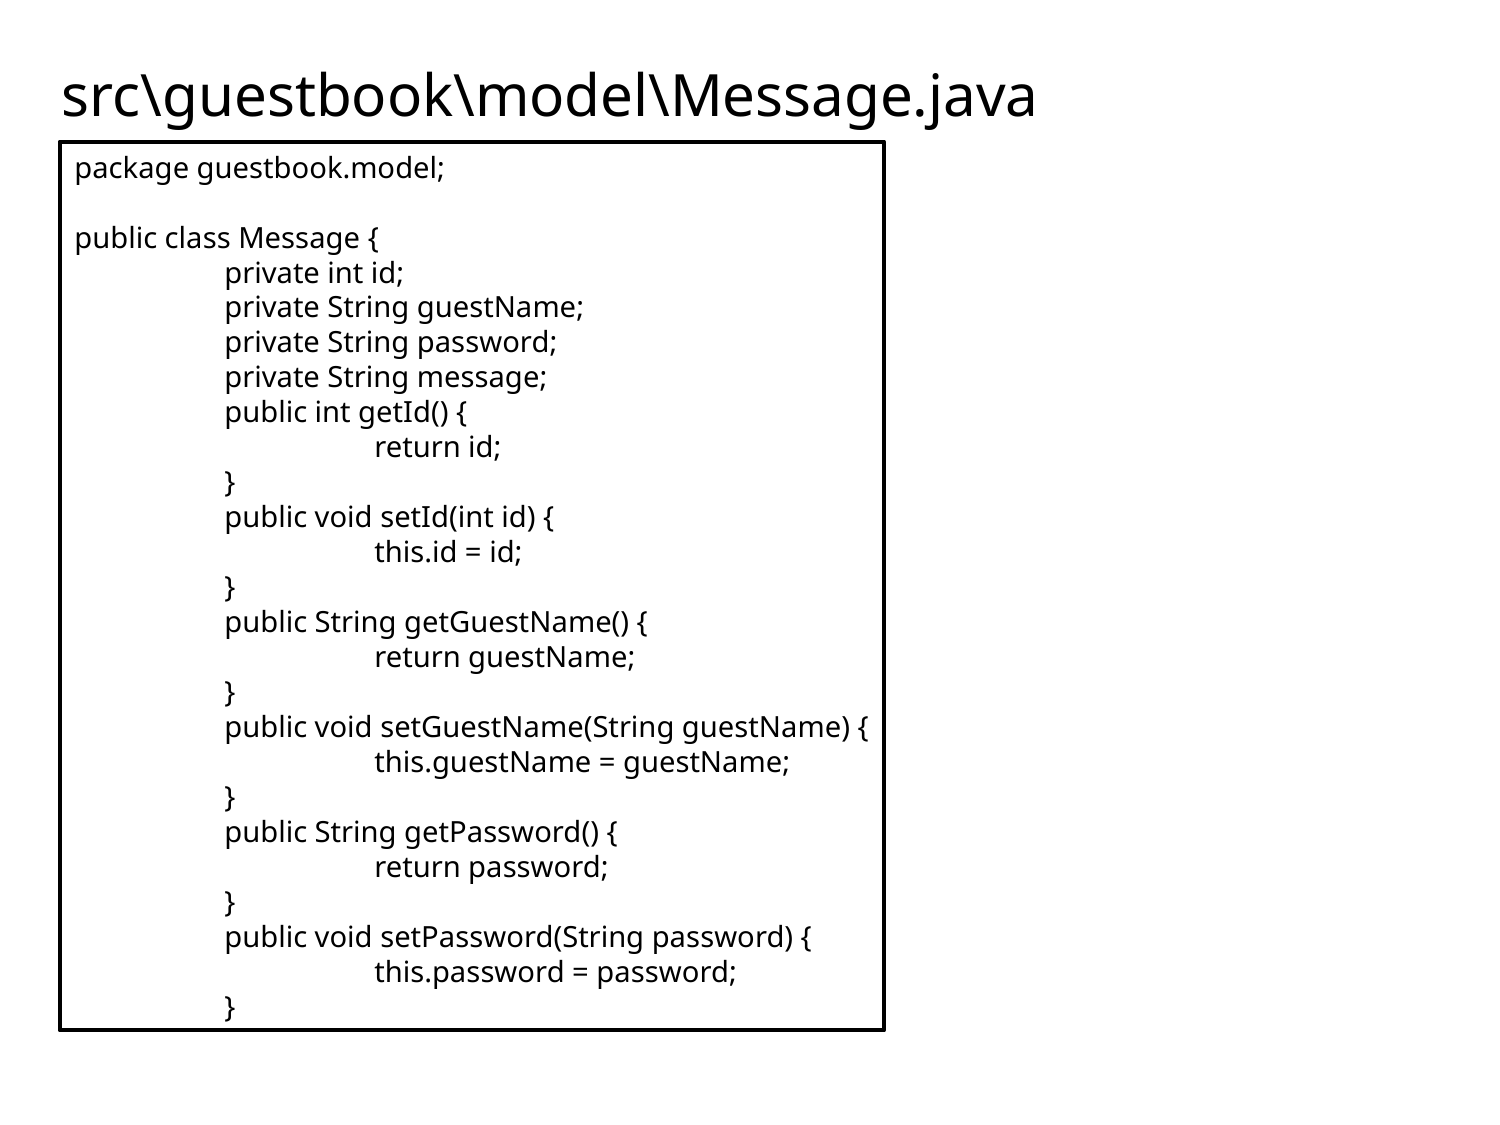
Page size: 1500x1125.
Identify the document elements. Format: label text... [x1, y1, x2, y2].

text_box package guestbook.model; public class Message { private int id; private String guestName; private String password; private String message; public int getId() { return id; } public void setId(int id) { this.id = id; } public String getGuestName() { return guestName; } public void setGuestName(String guestName) { this.guestName = guestName; } public String getPassword() { return password; } public void setPassword(String password) { this.password = password; } [58, 140, 886, 1032]
title src\guestbook\model\Message.java [46, 45, 1465, 141]
